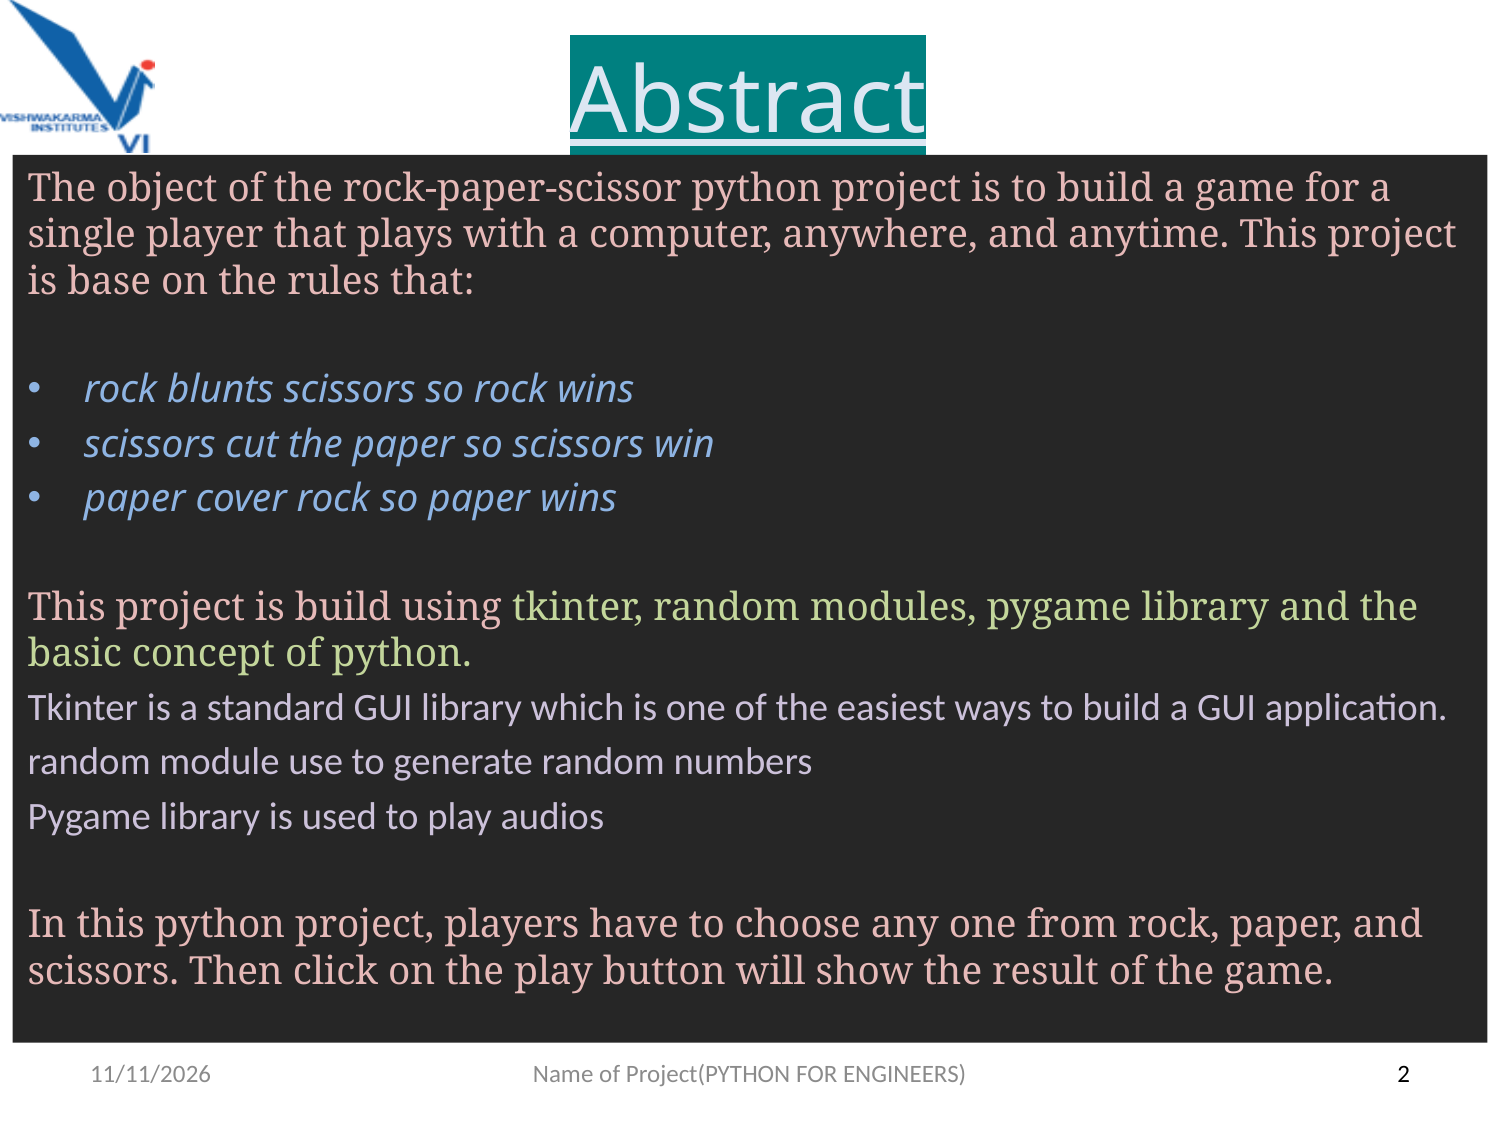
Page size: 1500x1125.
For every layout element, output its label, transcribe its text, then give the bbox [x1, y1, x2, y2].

picture [0, 0, 155, 154]
title Abstract [158, 2, 1423, 154]
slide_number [75, 1042, 425, 1103]
list The object of the rock-paper-scissor python project is to build a game for a single player that plays with a computer, anywhere, and anytime. This project is base on the rules that: rock blunts scissors so rock wins scissors cut the paper so scissors win paper cover rock so paper wins This project is build using tkinter, random modules, pygame library and the basic concept of python. Tkinter is a standard GUI library which is one of the easiest ways to build a GUI application. random module use to generate random numbers Pygame library is used to play audios In this python project, players have to choose any one from rock, paper, and scissors. Then click on the play button will show the result of the game. [12, 154, 1488, 1043]
footer Name of Project(PYTHON FOR ENGINEERS) [512, 1042, 988, 1103]
slide_number 2 [1074, 1042, 1425, 1103]
